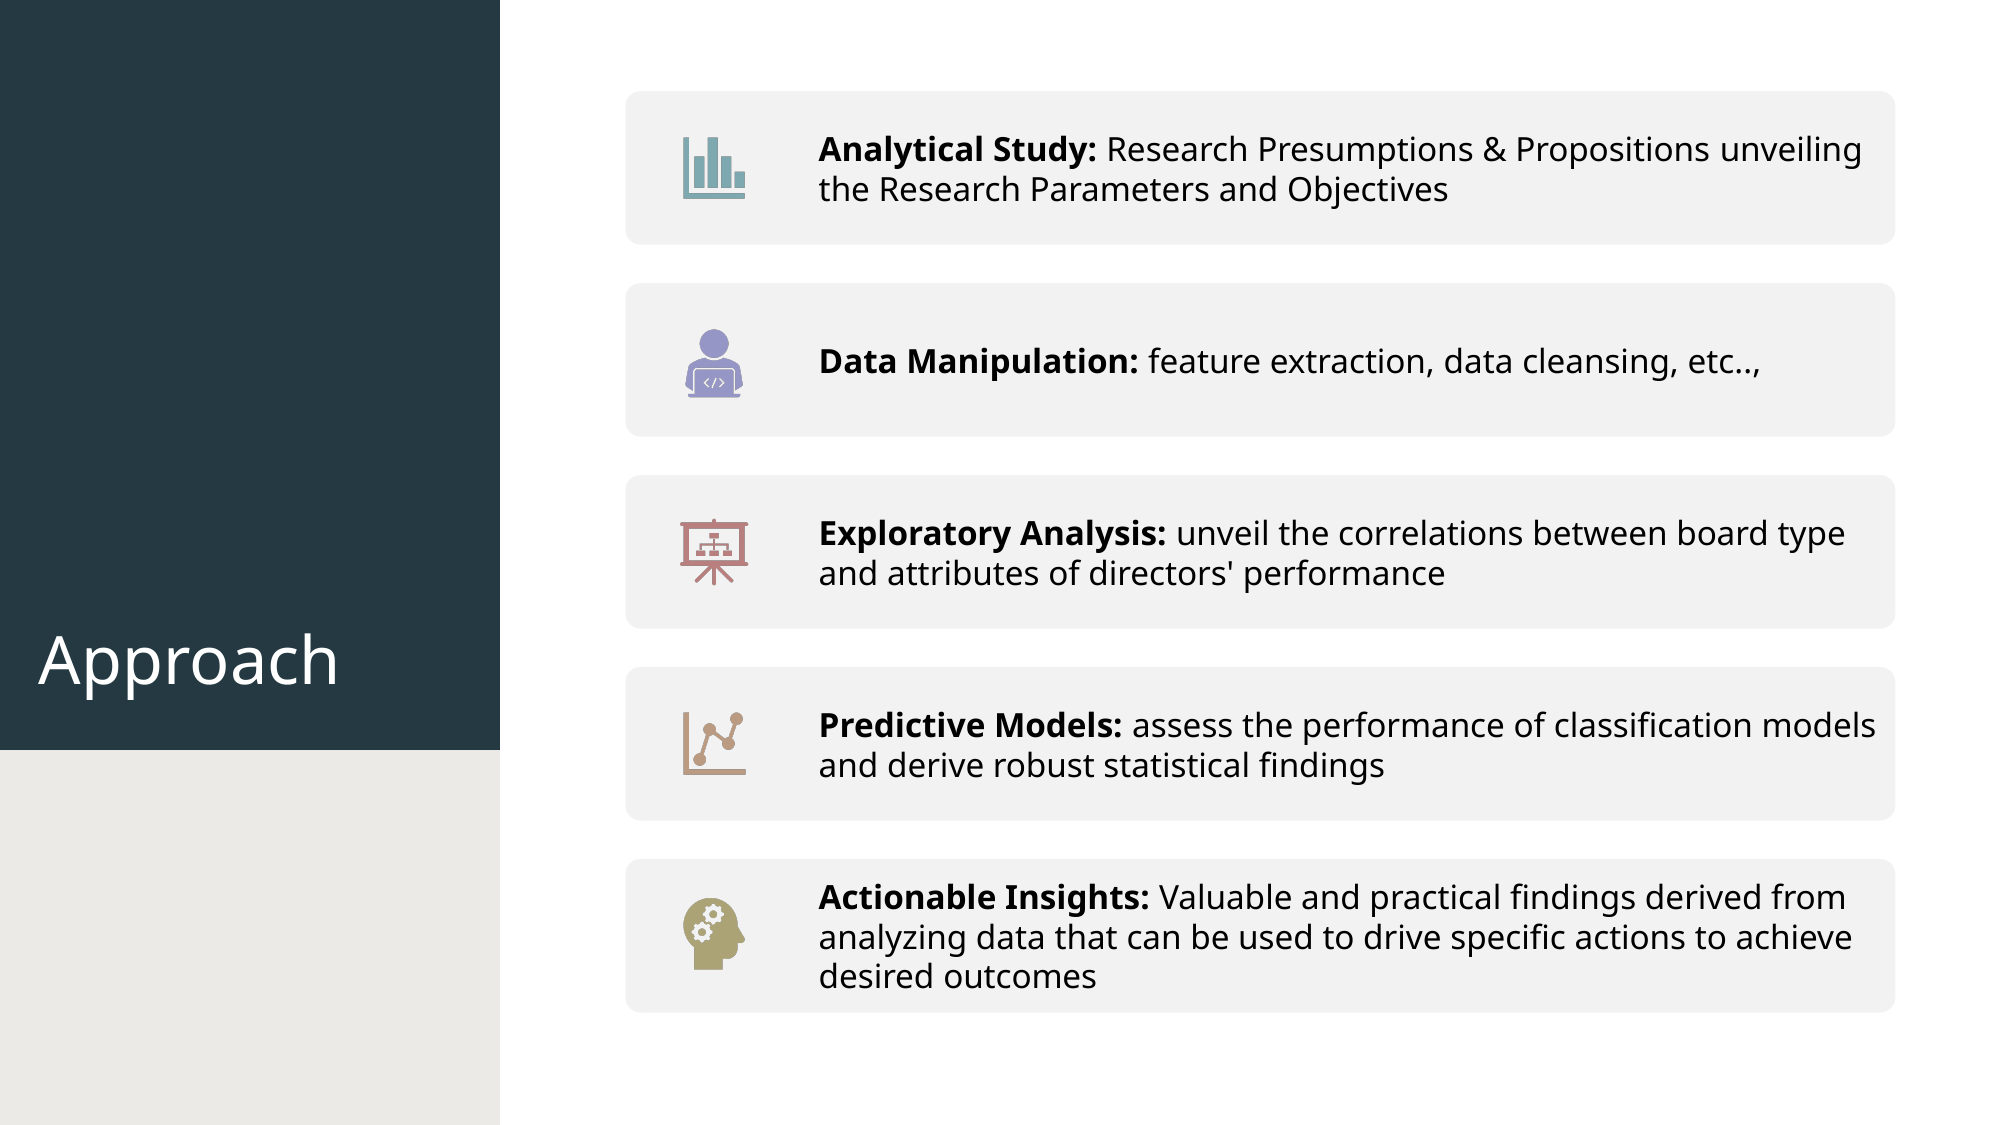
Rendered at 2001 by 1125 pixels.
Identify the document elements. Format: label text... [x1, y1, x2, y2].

title Approach [23, 59, 466, 706]
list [625, 90, 1896, 1014]
text_box [0, 0, 501, 1125]
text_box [0, 750, 500, 1125]
text_box [501, 0, 2000, 1125]
